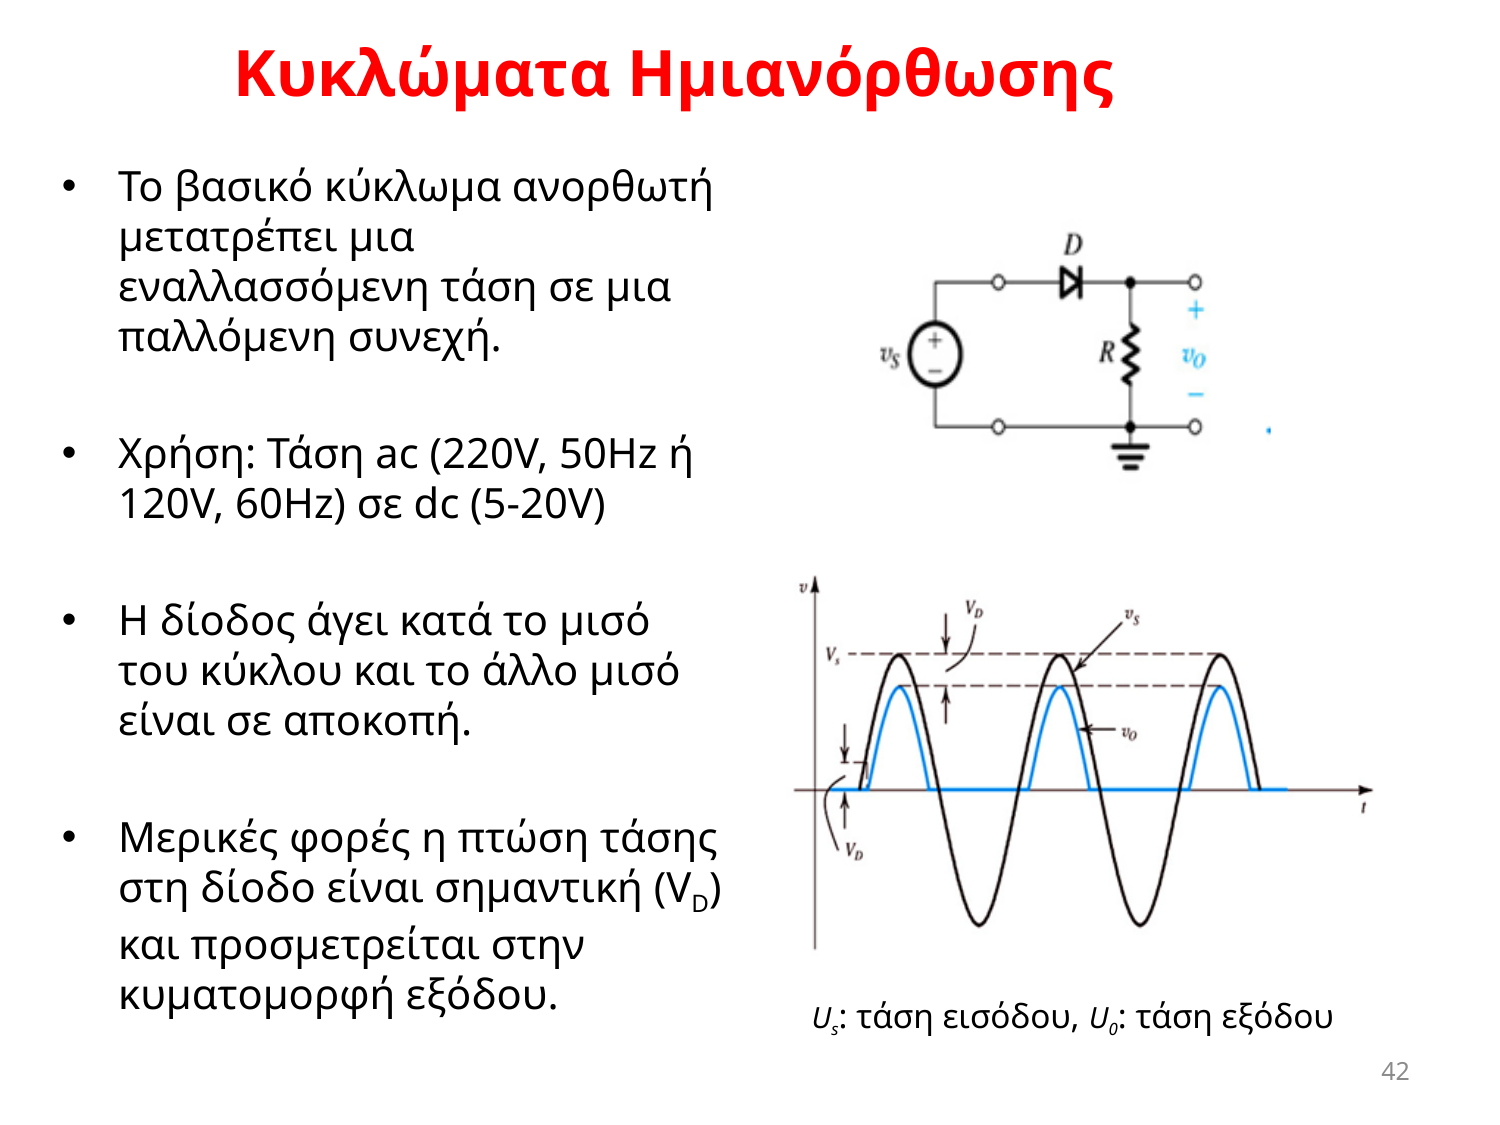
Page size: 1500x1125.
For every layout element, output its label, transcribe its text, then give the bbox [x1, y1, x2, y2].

list Το βασικό κύκλωμα ανορθωτή μετατρέπει μια εναλλασσόμενη τάση σε μια παλλόμενη συνεχή. Χρήση: Τάση ac (220V, 50Hz ή 120V, 60Hz) σε dc (5-20V) Η δίοδος άγει κατά το μισό του κύκλου και το άλλο μισό είναι σε αποκοπή. Μερικές φορές η πτώση τάσης στη δίοδο είναι σημαντική (VD) και προσμετρείται στην κυματομορφή εξόδου. [46, 152, 739, 1090]
title Κυκλώματα Ημιανόρθωσης [163, 24, 1184, 118]
picture [738, 554, 1391, 961]
slide_number 42 [1074, 1047, 1425, 1103]
text_box Us: τάση εισόδου, U0: τάση εξόδου [796, 987, 1465, 1047]
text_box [878, 195, 1271, 498]
